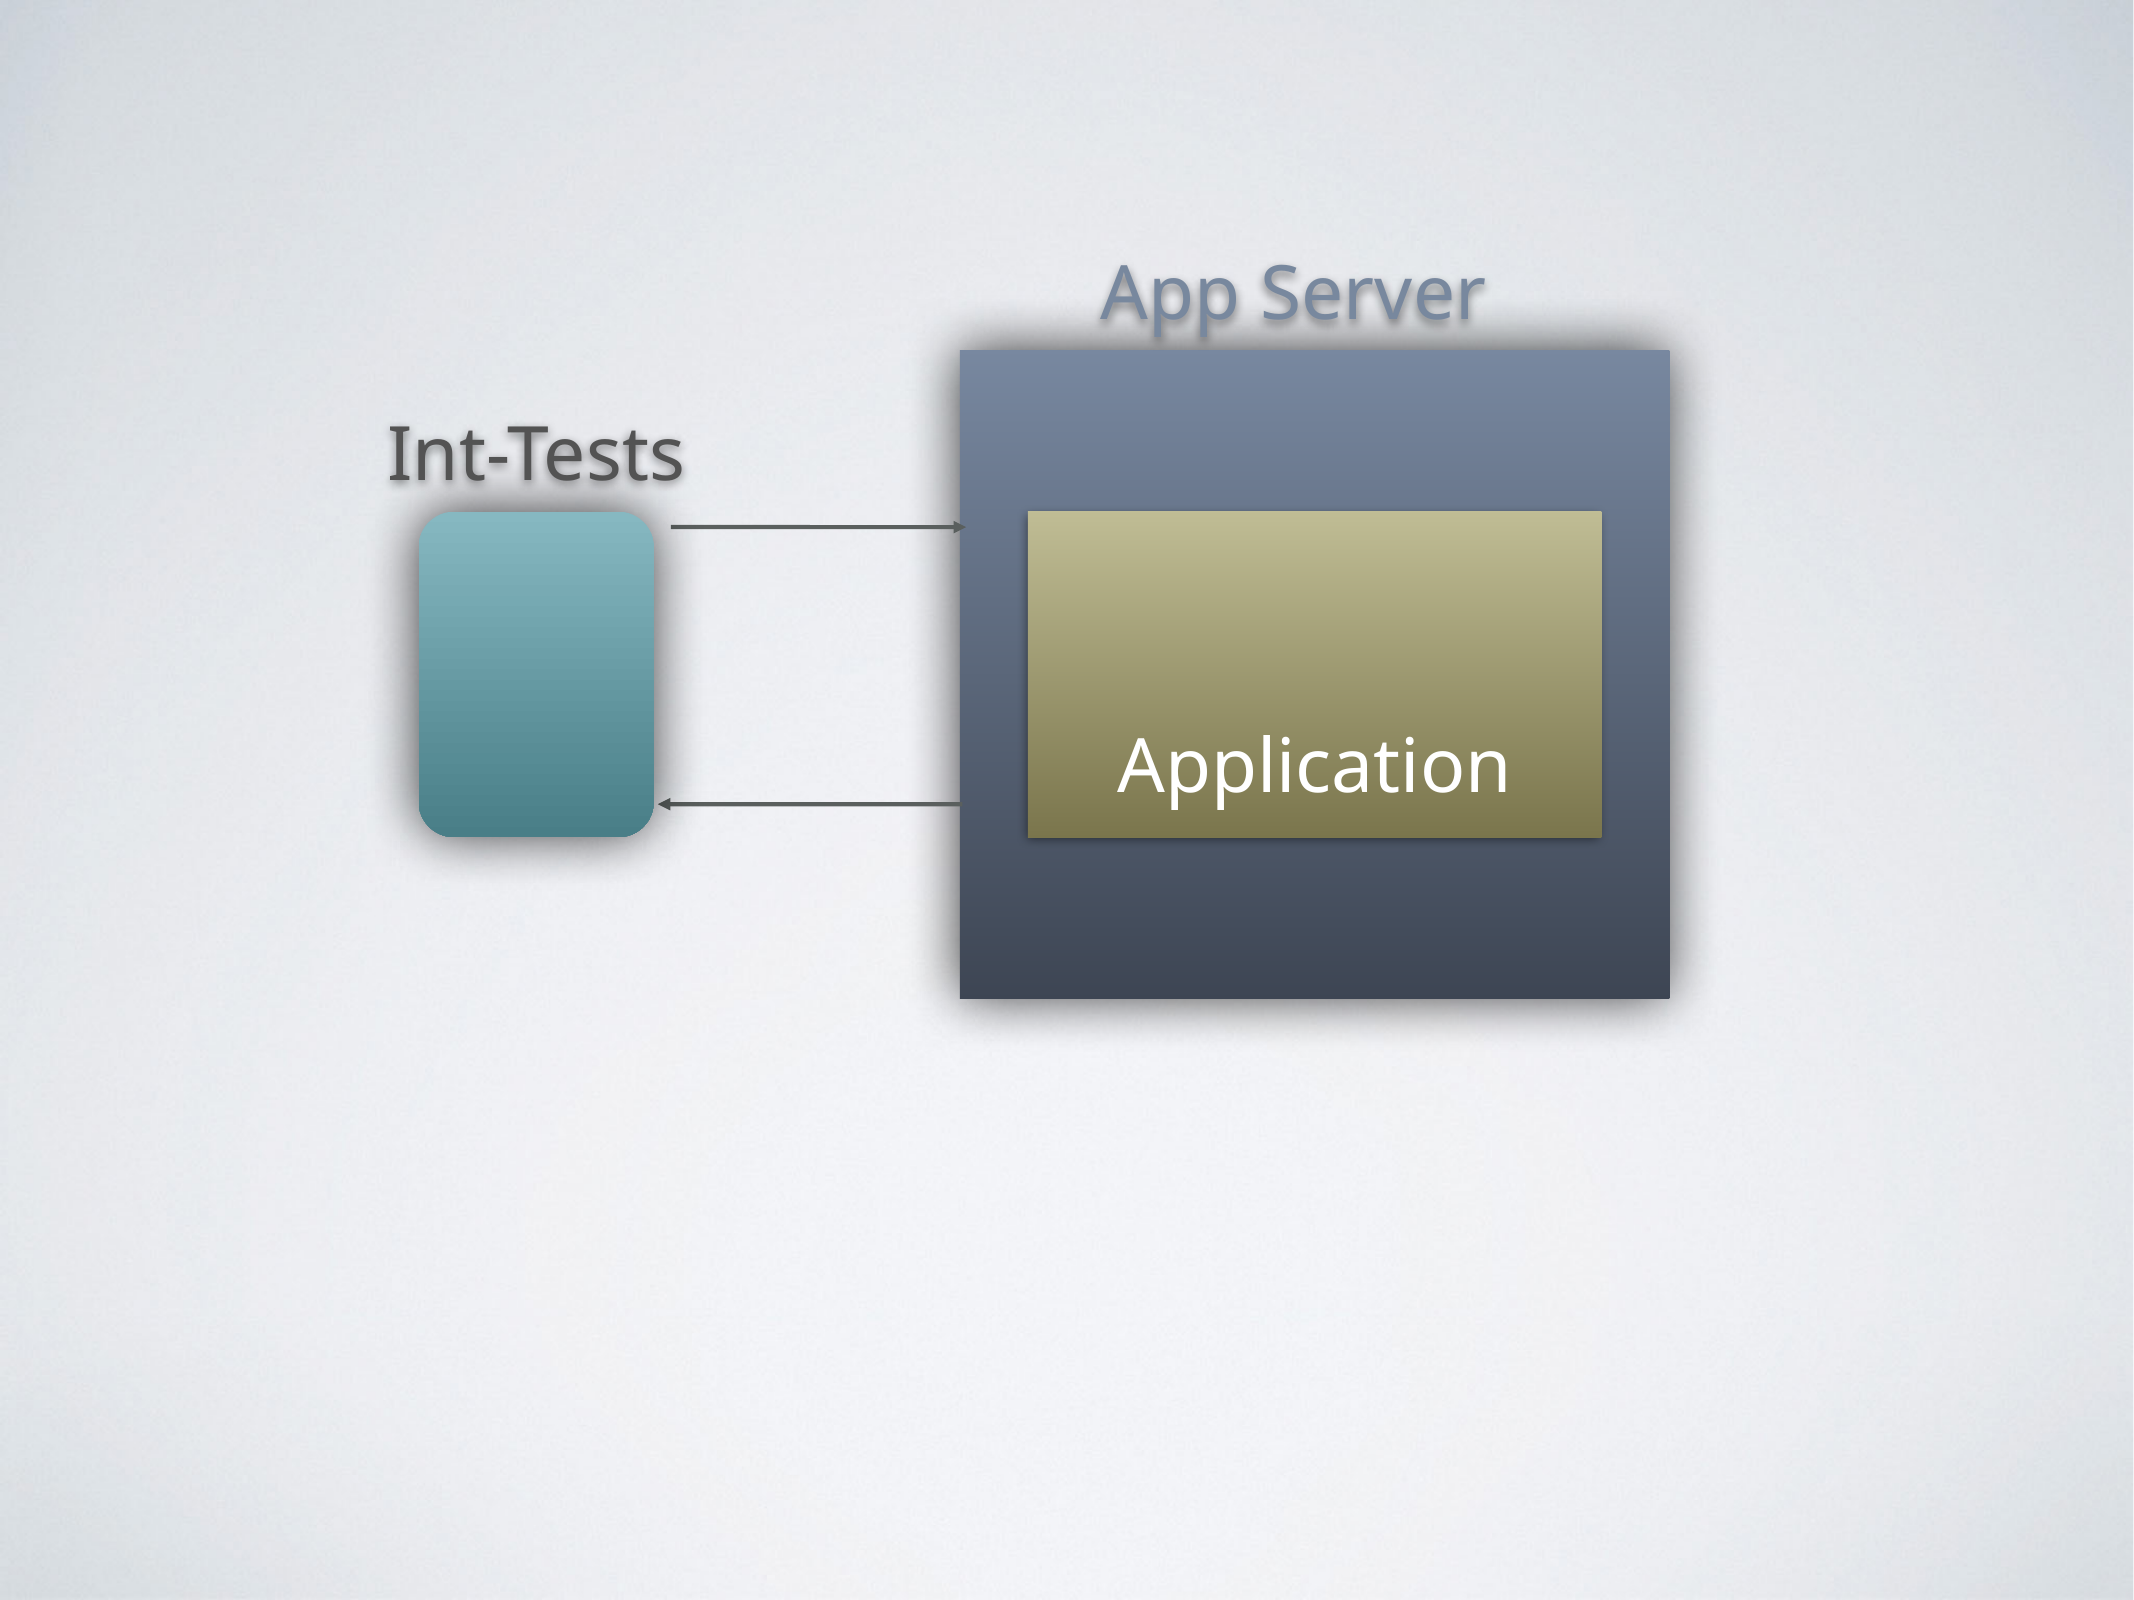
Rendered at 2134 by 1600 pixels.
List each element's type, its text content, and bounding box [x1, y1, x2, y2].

text_box Application [1108, 709, 1521, 816]
text_box [959, 350, 1670, 999]
text_box Int-Tests [387, 404, 686, 496]
text_box [691, 520, 967, 534]
text_box [418, 511, 654, 838]
picture [0, 0, 2134, 1600]
text_box App Server [1100, 244, 1487, 335]
text_box [1027, 511, 1602, 838]
